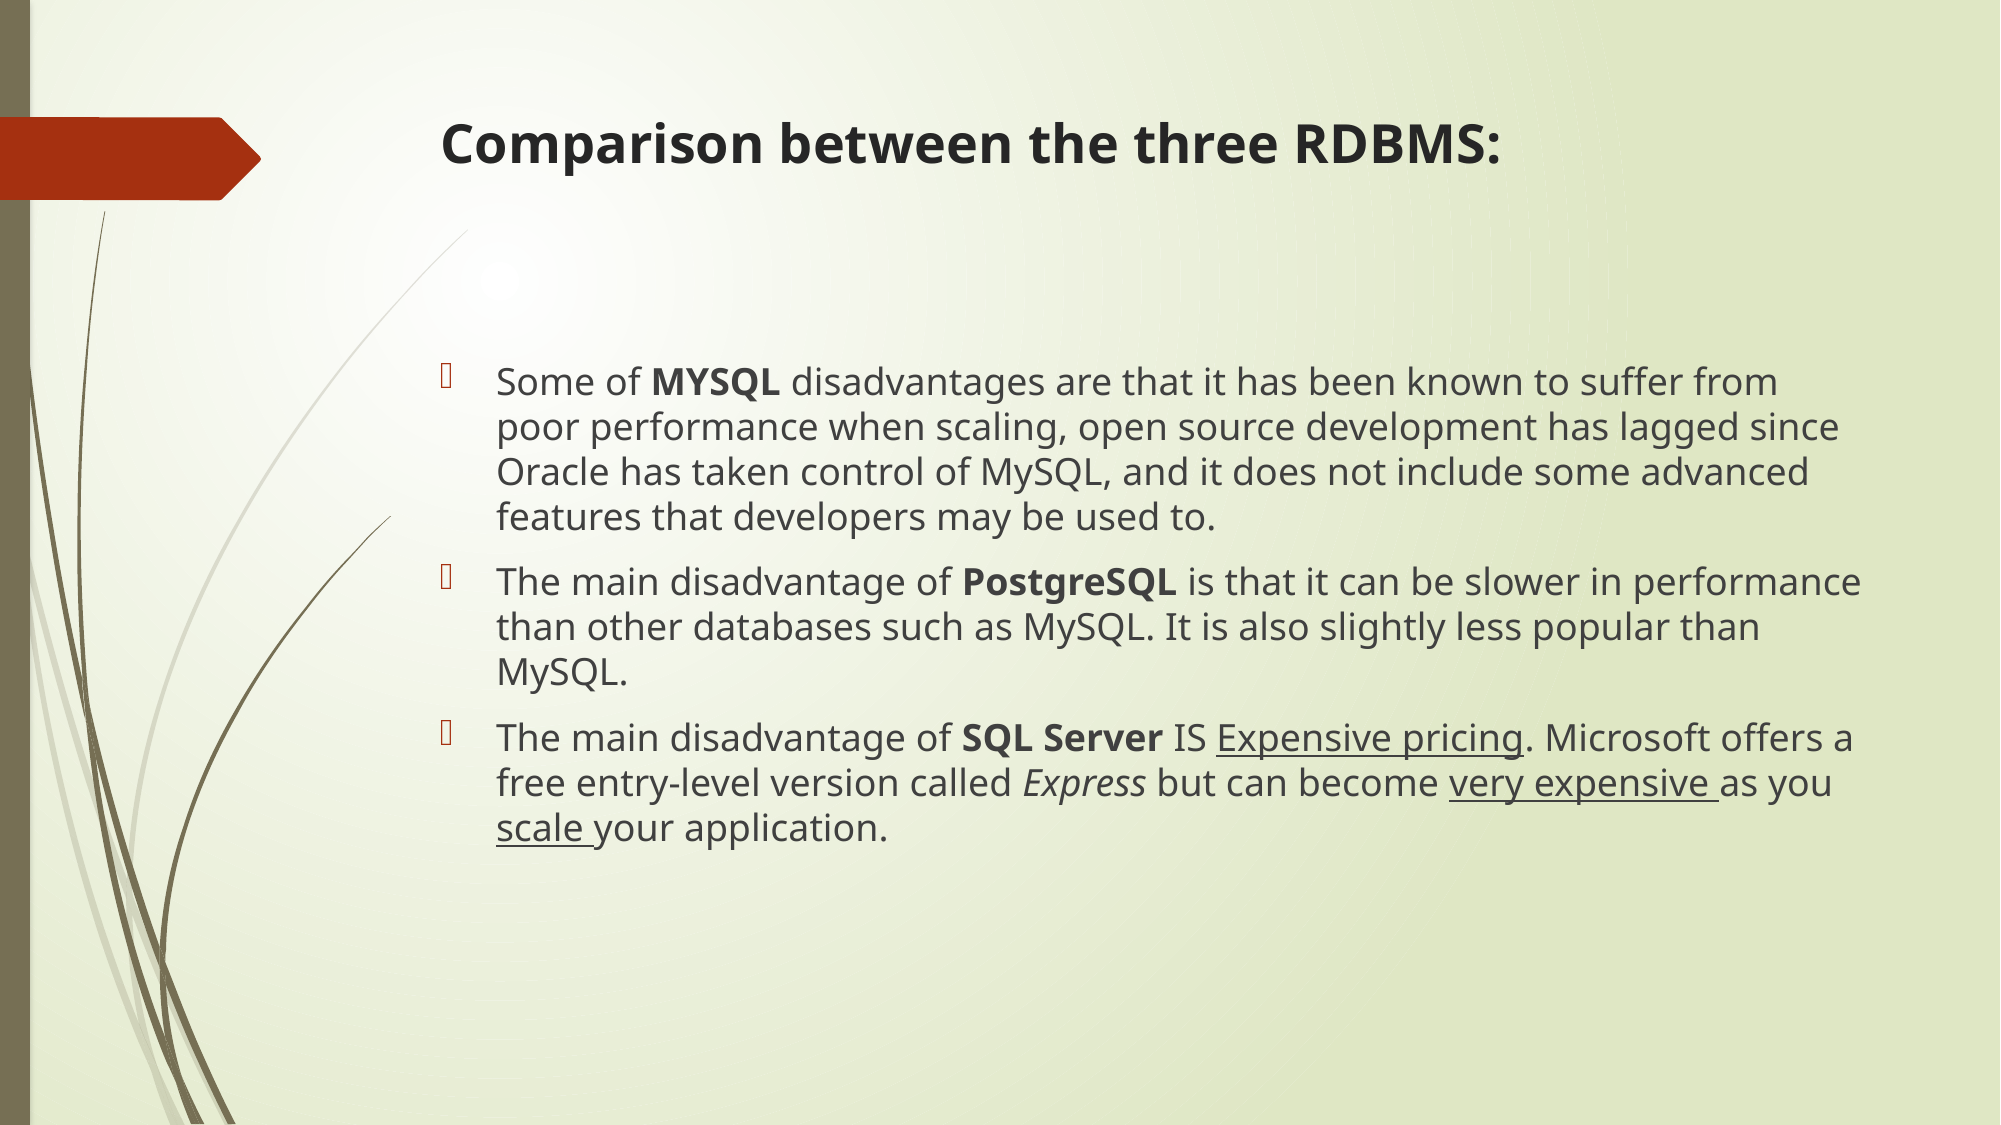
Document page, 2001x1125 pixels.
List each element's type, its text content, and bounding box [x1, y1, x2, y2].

title Comparison between the three RDBMS: [425, 102, 1888, 313]
list Some of MYSQL disadvantages are that it has been known to suffer from poor performance when scaling, open source development has lagged since Oracle has taken control of MySQL, and it does not include some advanced features that developers may be used to. The main disadvantage of PostgreSQL is that it can be slower in performance than other databases such as MySQL. It is also slightly less popular than MySQL. The main disadvantage of SQL Server IS Expensive pricing. Microsoft offers a free entry-level version called Express but can become very expensive as you scale your application. [424, 350, 1888, 1046]
